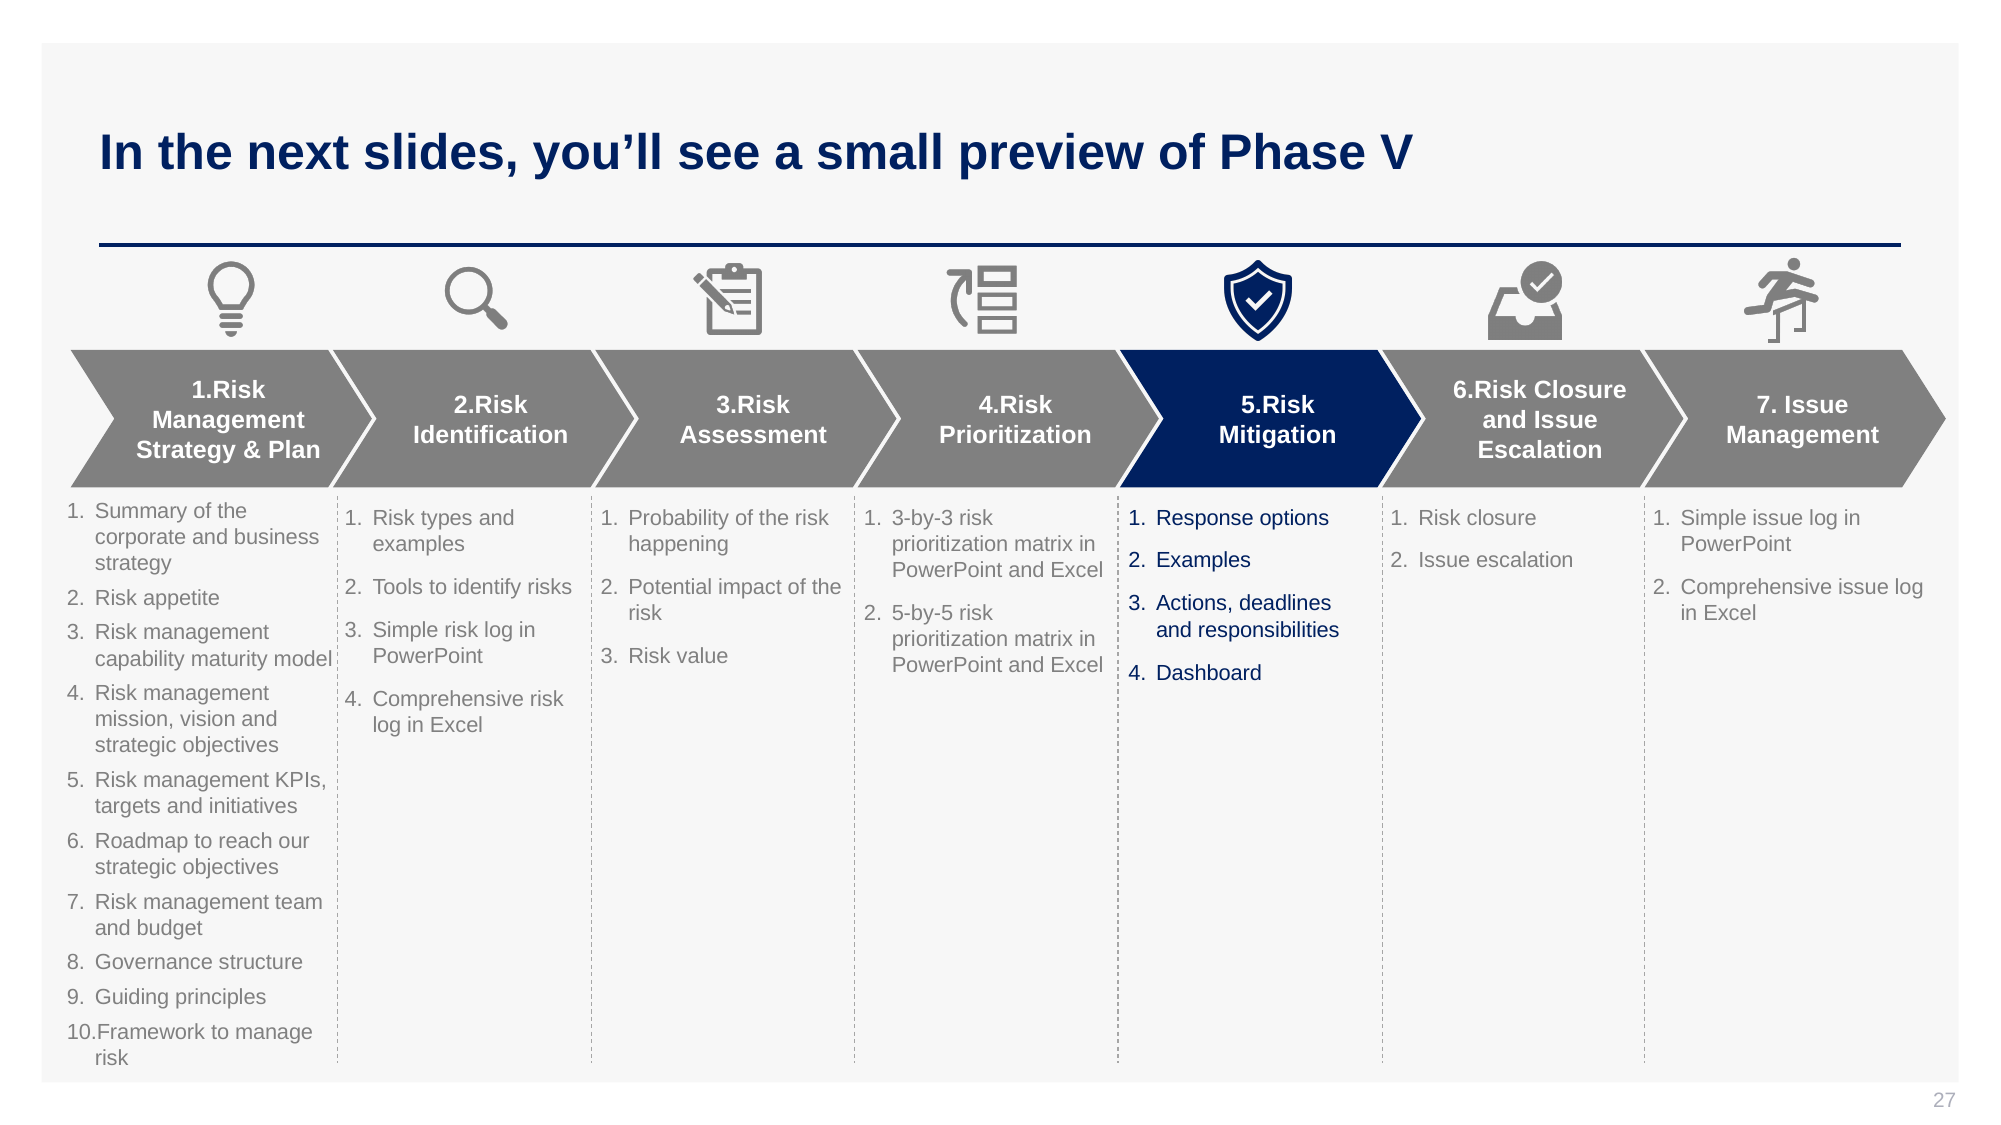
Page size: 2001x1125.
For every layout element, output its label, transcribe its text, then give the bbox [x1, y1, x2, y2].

text_box Simple issue log in PowerPoint Comprehensive issue log in Excel [1652, 495, 1942, 675]
text_box Risk types and examples Tools to identify risks Simple risk log in PowerPoint Comprehensive risk log in Excel [344, 495, 591, 787]
text_box 5.Risk Mitigation [1119, 349, 1422, 488]
text_box 3.Risk Assessment [595, 349, 897, 488]
text_box Response options Examples Actions, deadlines and responsibilities Dashboard [1128, 495, 1381, 735]
picture [934, 253, 1028, 346]
text_box Risk closure Issue escalation [1390, 495, 1644, 580]
text_box Probability of the risk happening Potential impact of the risk Risk value [600, 495, 854, 718]
text_box 1.Risk Management Strategy & Plan [70, 349, 372, 488]
text_box 2.Risk Identification [332, 349, 635, 488]
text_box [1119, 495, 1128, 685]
slide_number 27 [1506, 1088, 1957, 1119]
text_box 6.Risk Closure and Issue Escalation [1382, 349, 1684, 488]
picture [438, 260, 514, 336]
text_box Risk closure Issue escalation [1645, 495, 1652, 580]
picture [1210, 252, 1306, 348]
picture [188, 256, 274, 342]
text_box 7. Issue Management [1644, 349, 1946, 488]
text_box 3-by-3 risk prioritization matrix in PowerPoint and Excel 5-by-5 risk prioritization matrix in PowerPoint and Excel [863, 495, 1117, 685]
text_box 4.Risk Prioritization [857, 349, 1159, 488]
picture [1734, 252, 1830, 348]
title In the next slides, you’ll see a small preview of Phase V [84, 59, 1901, 239]
picture [1473, 248, 1577, 353]
text_box Risk types and examples Tools to identify risks Simple risk log in PowerPoint Comprehensive risk log in Excel [592, 495, 600, 787]
text_box Summary of the corporate and business strategy Risk appetite Risk management capability maturity model Risk management mission, vision and strategic objectives Risk management KPIs, targets and initiatives Roadmap to reach our strategic objectives Risk management team and budget Governance structure Guiding principles Framework to manage risk [66, 488, 353, 1078]
picture [689, 256, 774, 342]
